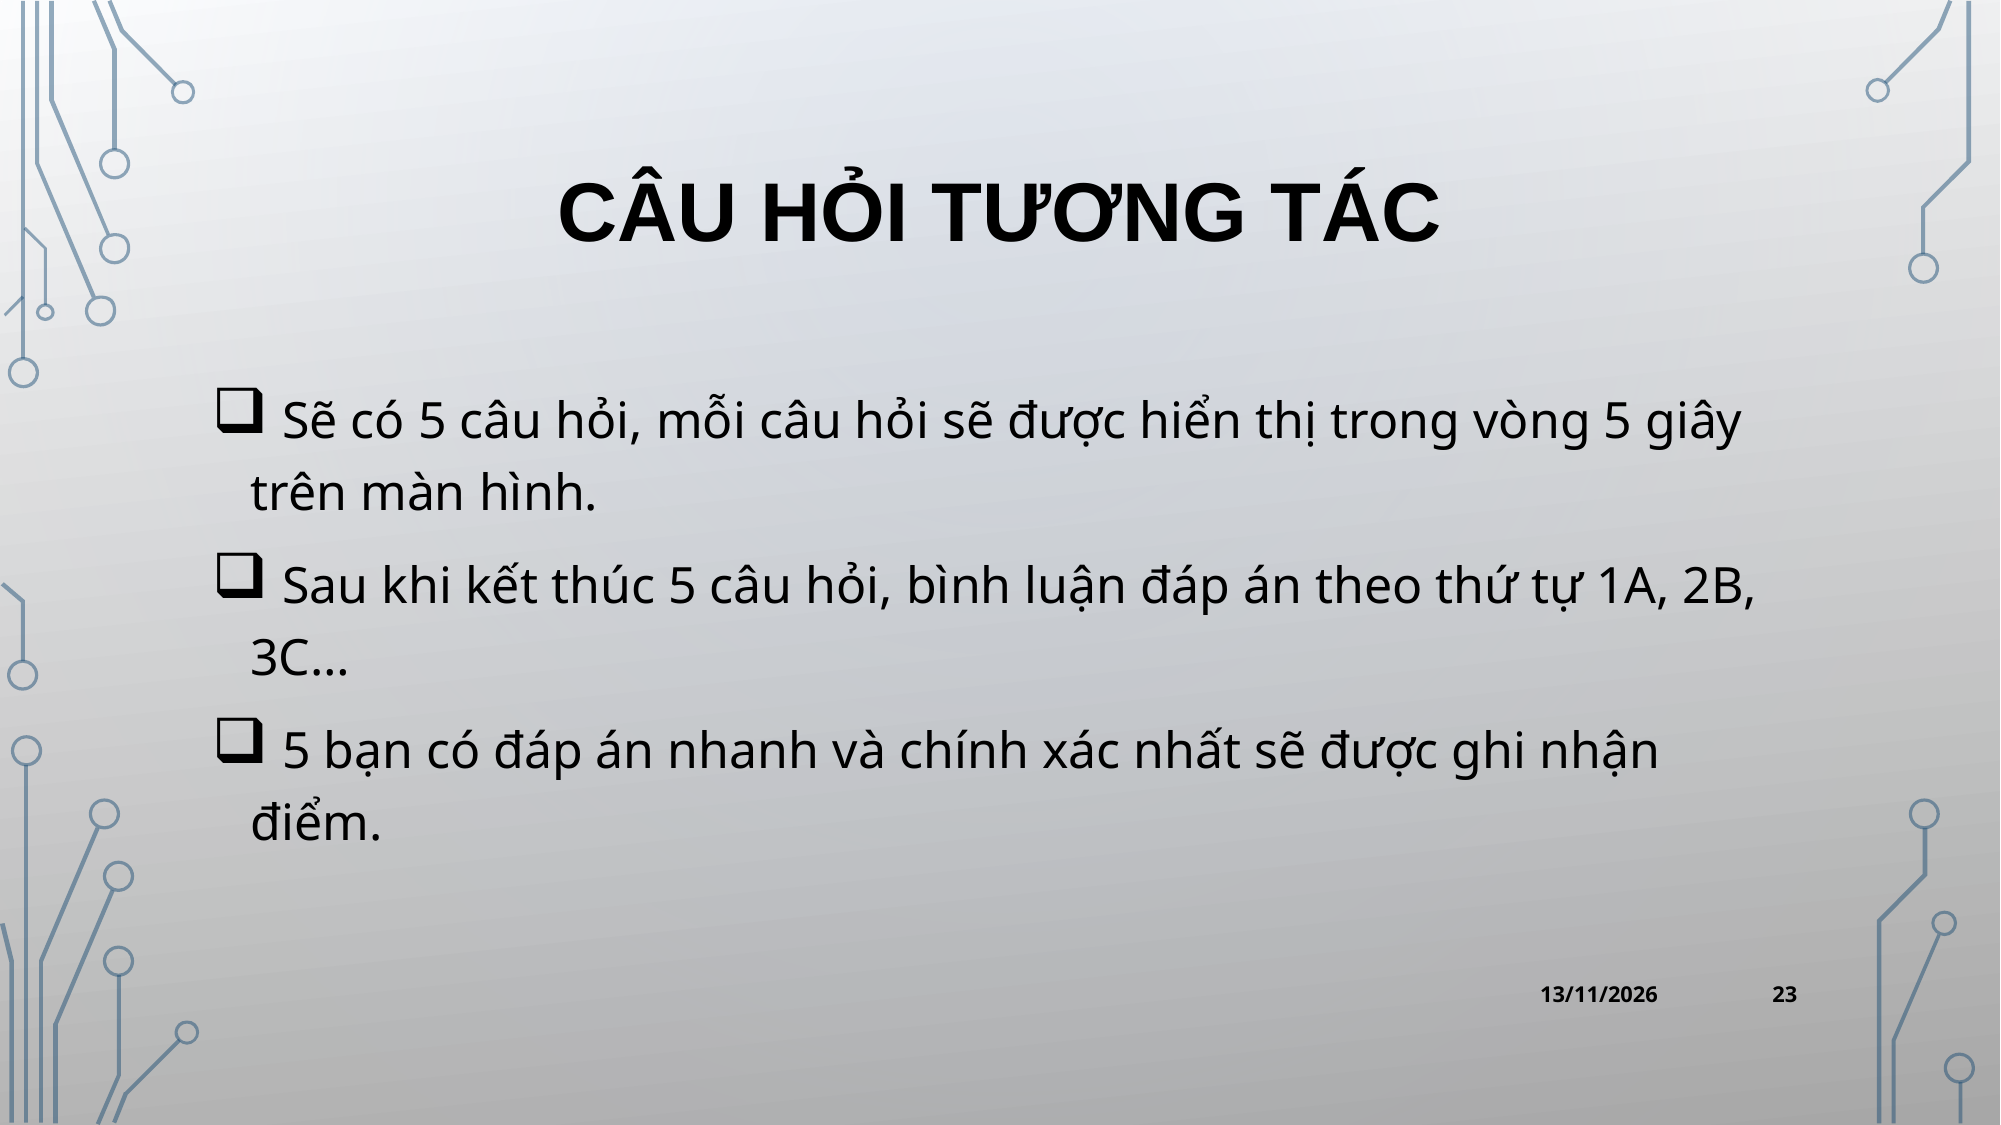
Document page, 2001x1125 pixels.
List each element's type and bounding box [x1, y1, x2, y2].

picture [201, 0, 2000, 1125]
text_box [0, 0, 201, 1125]
text_box [1863, 0, 1976, 1124]
